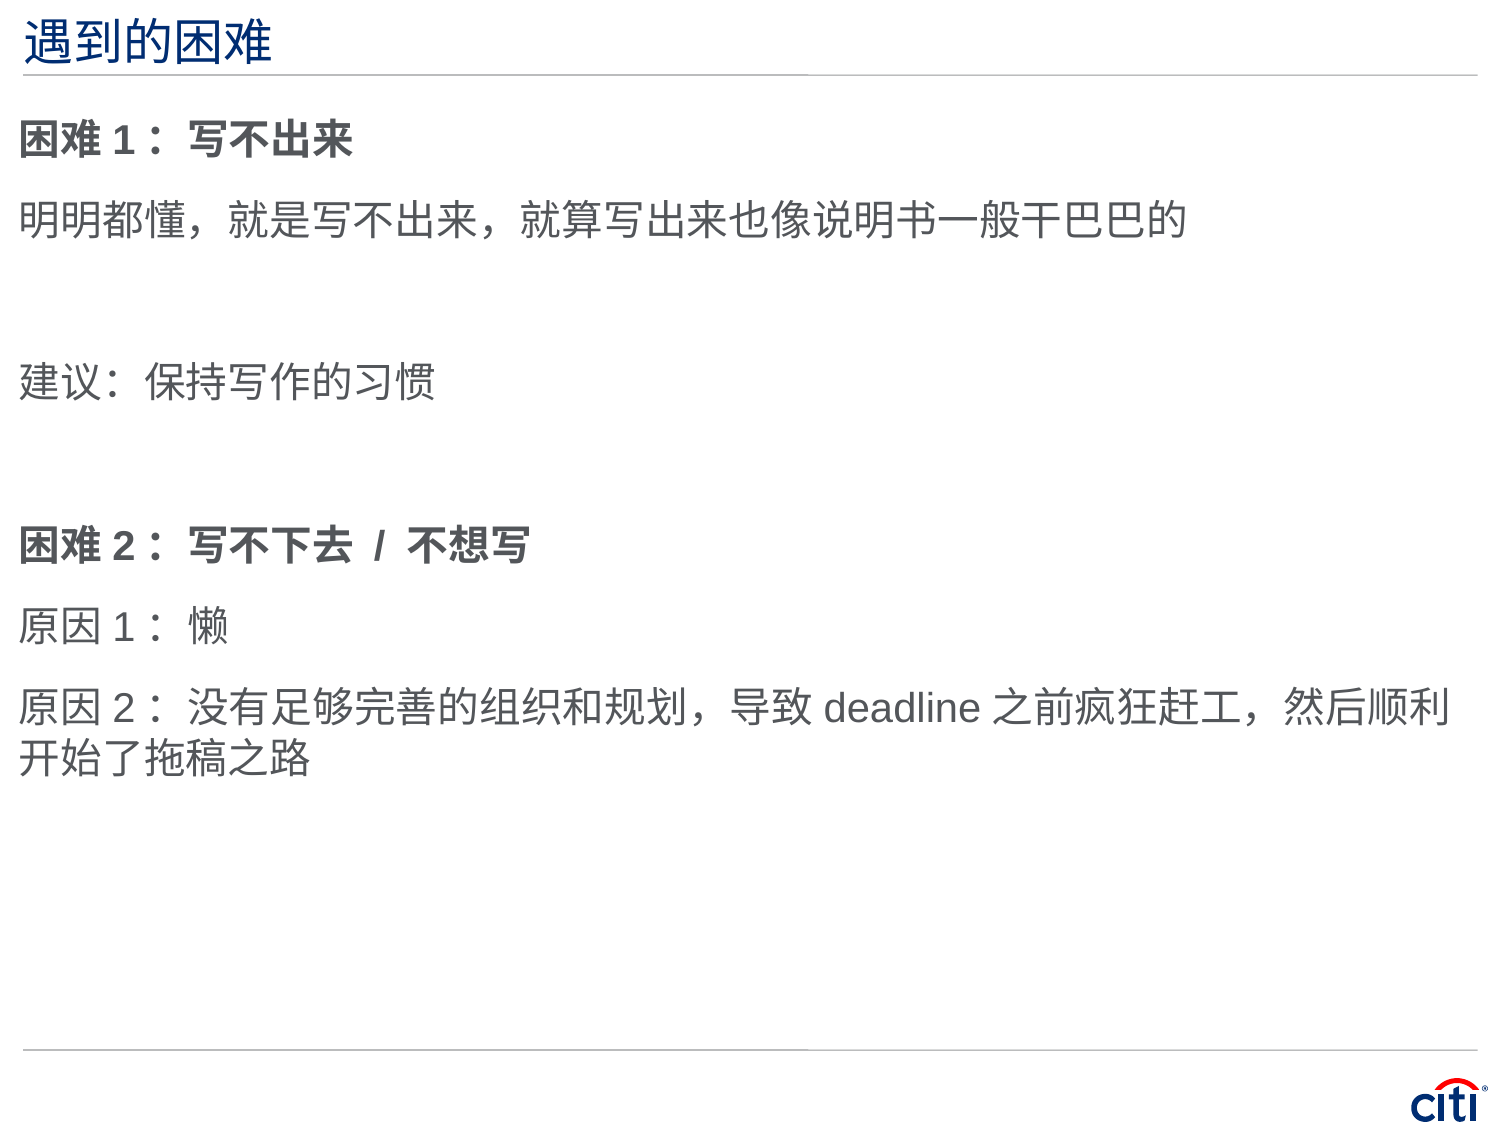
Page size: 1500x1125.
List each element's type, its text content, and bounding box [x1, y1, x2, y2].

list 困难1：写不出来 明明都懂，就是写不出来，就算写出来也像说明书一般干巴巴的 建议：保持写作的习惯 困难2：写不下去 / 不想写 原因1：懒 原因2：没有足够完善的组织和规划，导致deadline之前疯狂赶工，然后顺利开始了拖稿之路 [18, 112, 1471, 913]
title 遇到的困难 [22, 9, 1478, 73]
